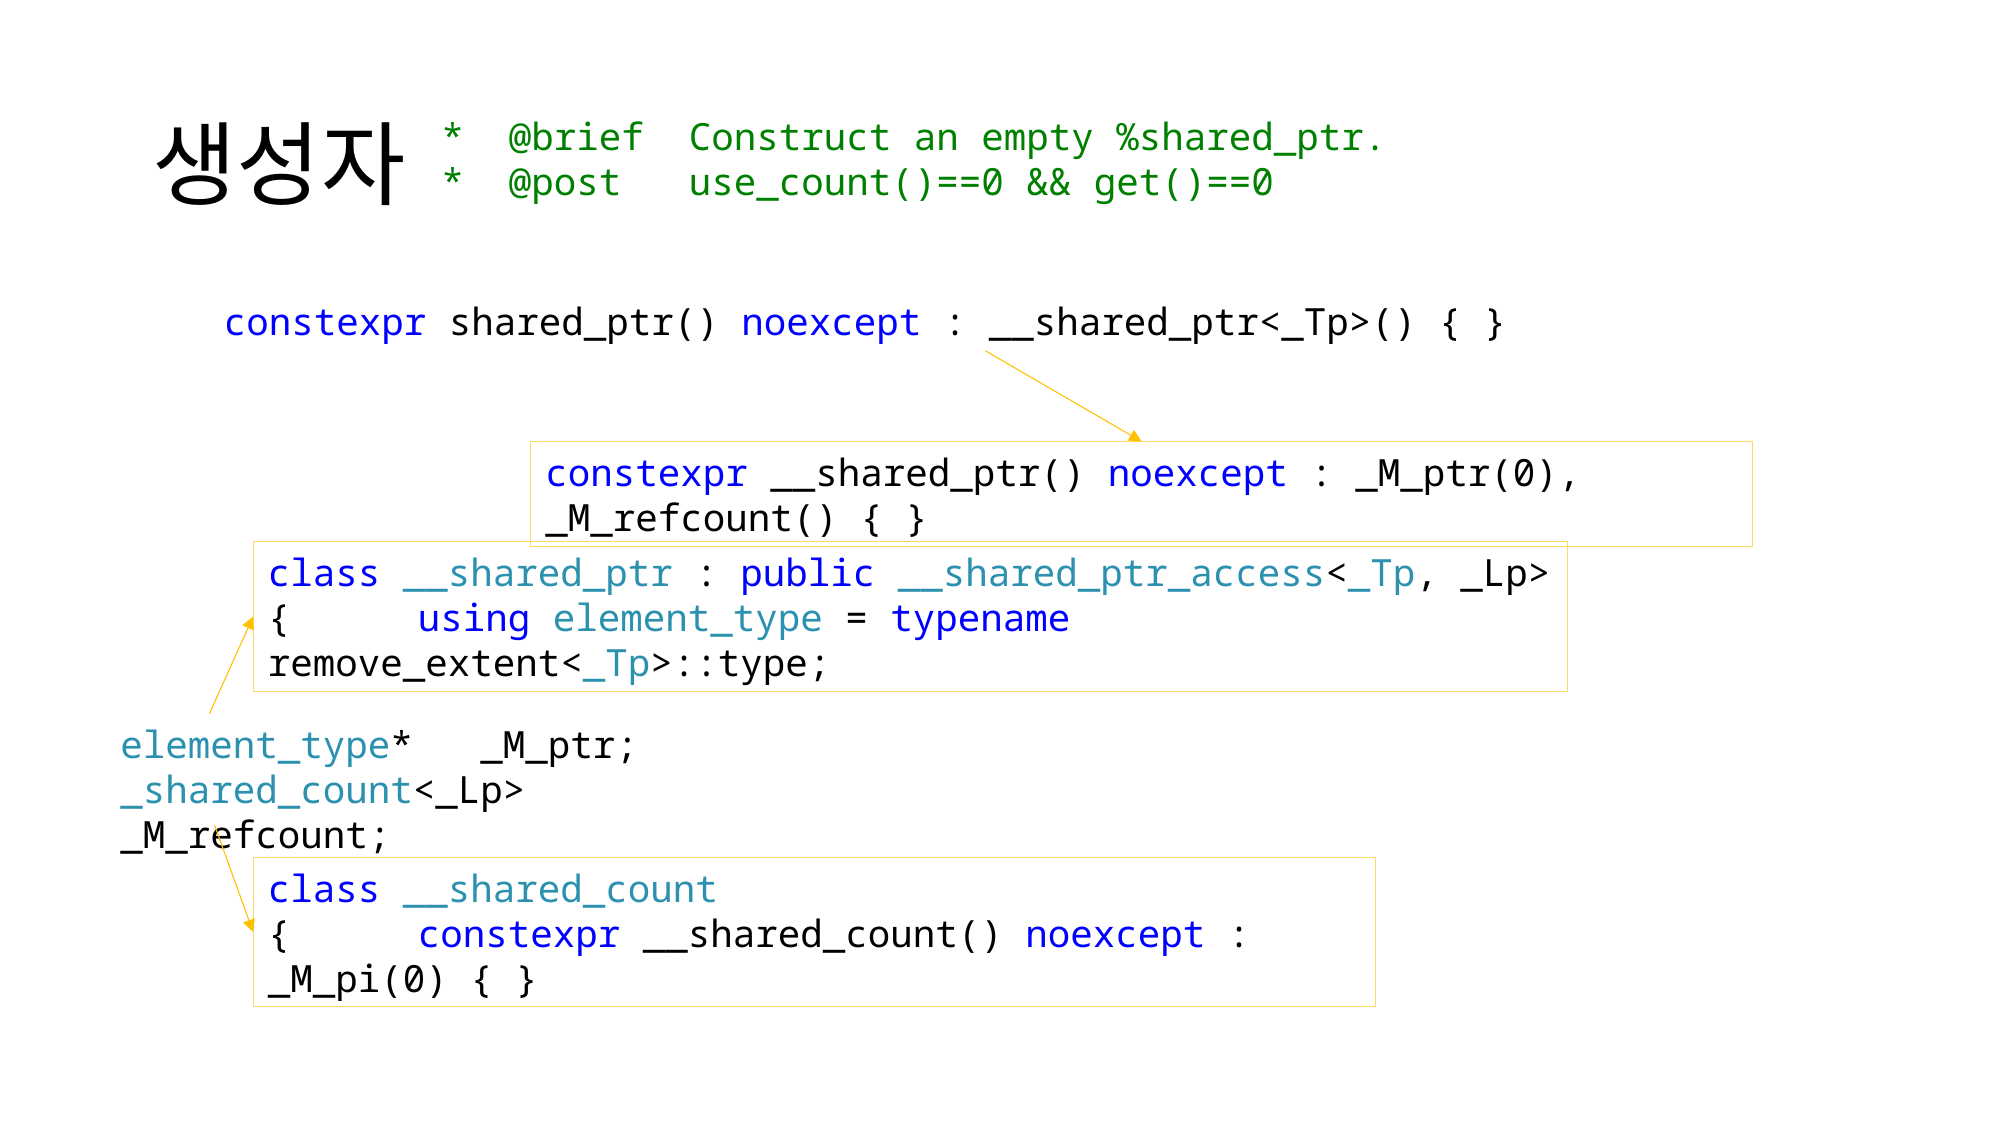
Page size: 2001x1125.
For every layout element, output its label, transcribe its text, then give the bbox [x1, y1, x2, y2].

text_box element_type* _M_ptr; _shared_count<_Lp> _M_refcount; [105, 713, 772, 864]
text_box class __shared_count { constexpr __shared_count() noexcept : _M_pi(0) { } [253, 857, 1376, 1007]
text_box * @brief Construct an empty %shared_ptr. * @post use_count()==0 && get()==0 [404, 105, 1405, 211]
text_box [214, 824, 254, 911]
text_box class __shared_ptr : public __shared_ptr_access<_Tp, _Lp> { using element_type = typename remove_extent<_Tp>::type; [253, 541, 1568, 692]
title 생성자 [137, 59, 1863, 278]
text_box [985, 350, 1142, 442]
text_box constexpr __shared_ptr() noexcept : _M_ptr(0), _M_refcount() { } [530, 441, 1753, 547]
text_box constexpr shared_ptr() noexcept : __shared_ptr<_Tp>() { } [209, 290, 1599, 350]
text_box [209, 594, 254, 714]
